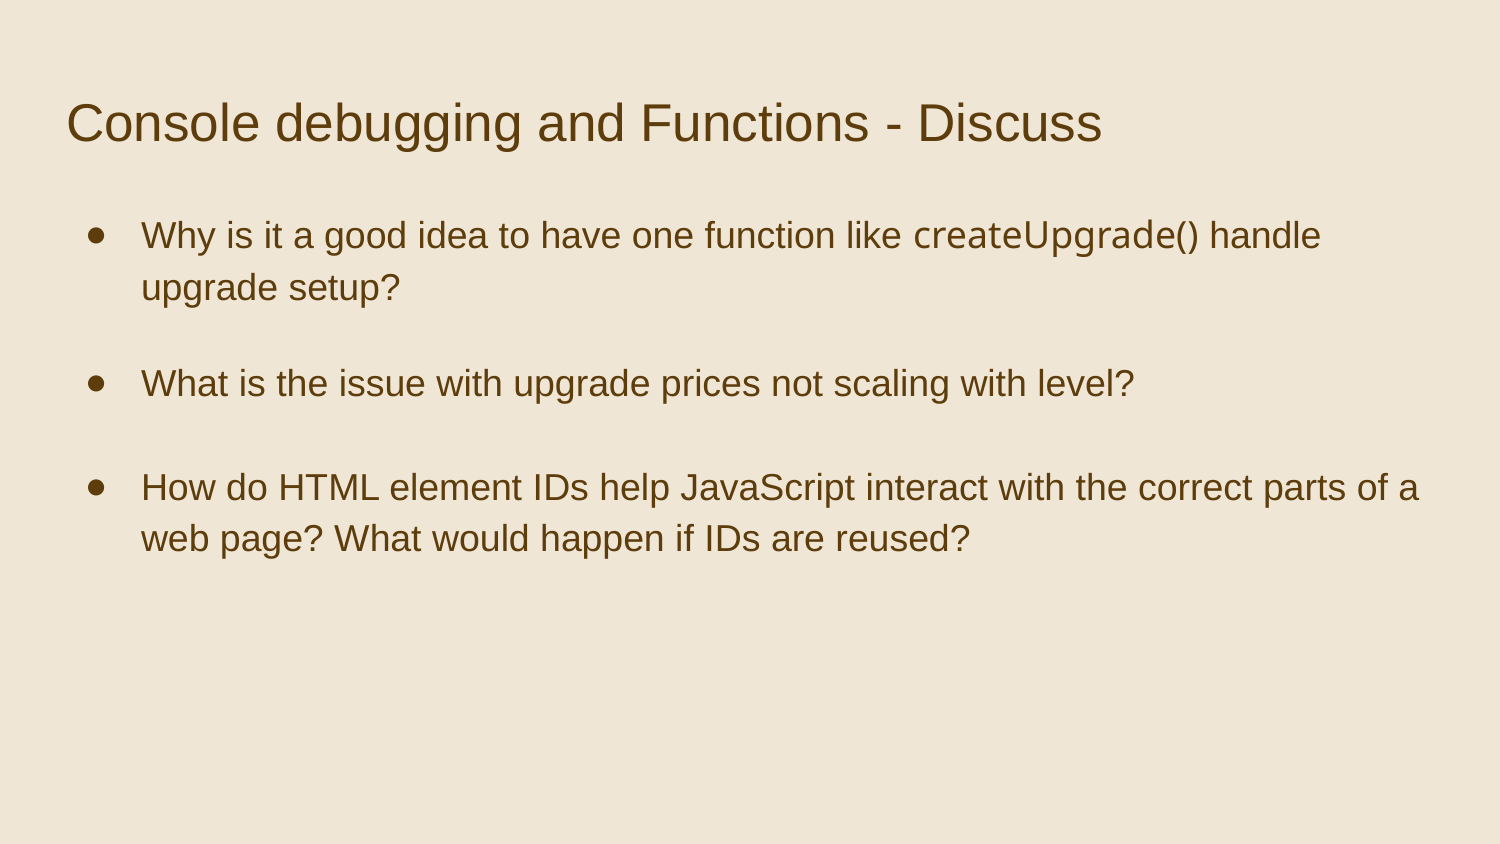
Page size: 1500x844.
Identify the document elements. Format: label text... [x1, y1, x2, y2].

list Why is it a good idea to have one function like createUpgrade() handle upgrade setup? What is the issue with upgrade prices not scaling with level? How do HTML element IDs help JavaScript interact with the correct parts of a web page? What would happen if IDs are reused? [51, 189, 1449, 750]
title Console debugging and Functions - Discuss [51, 72, 1449, 167]
